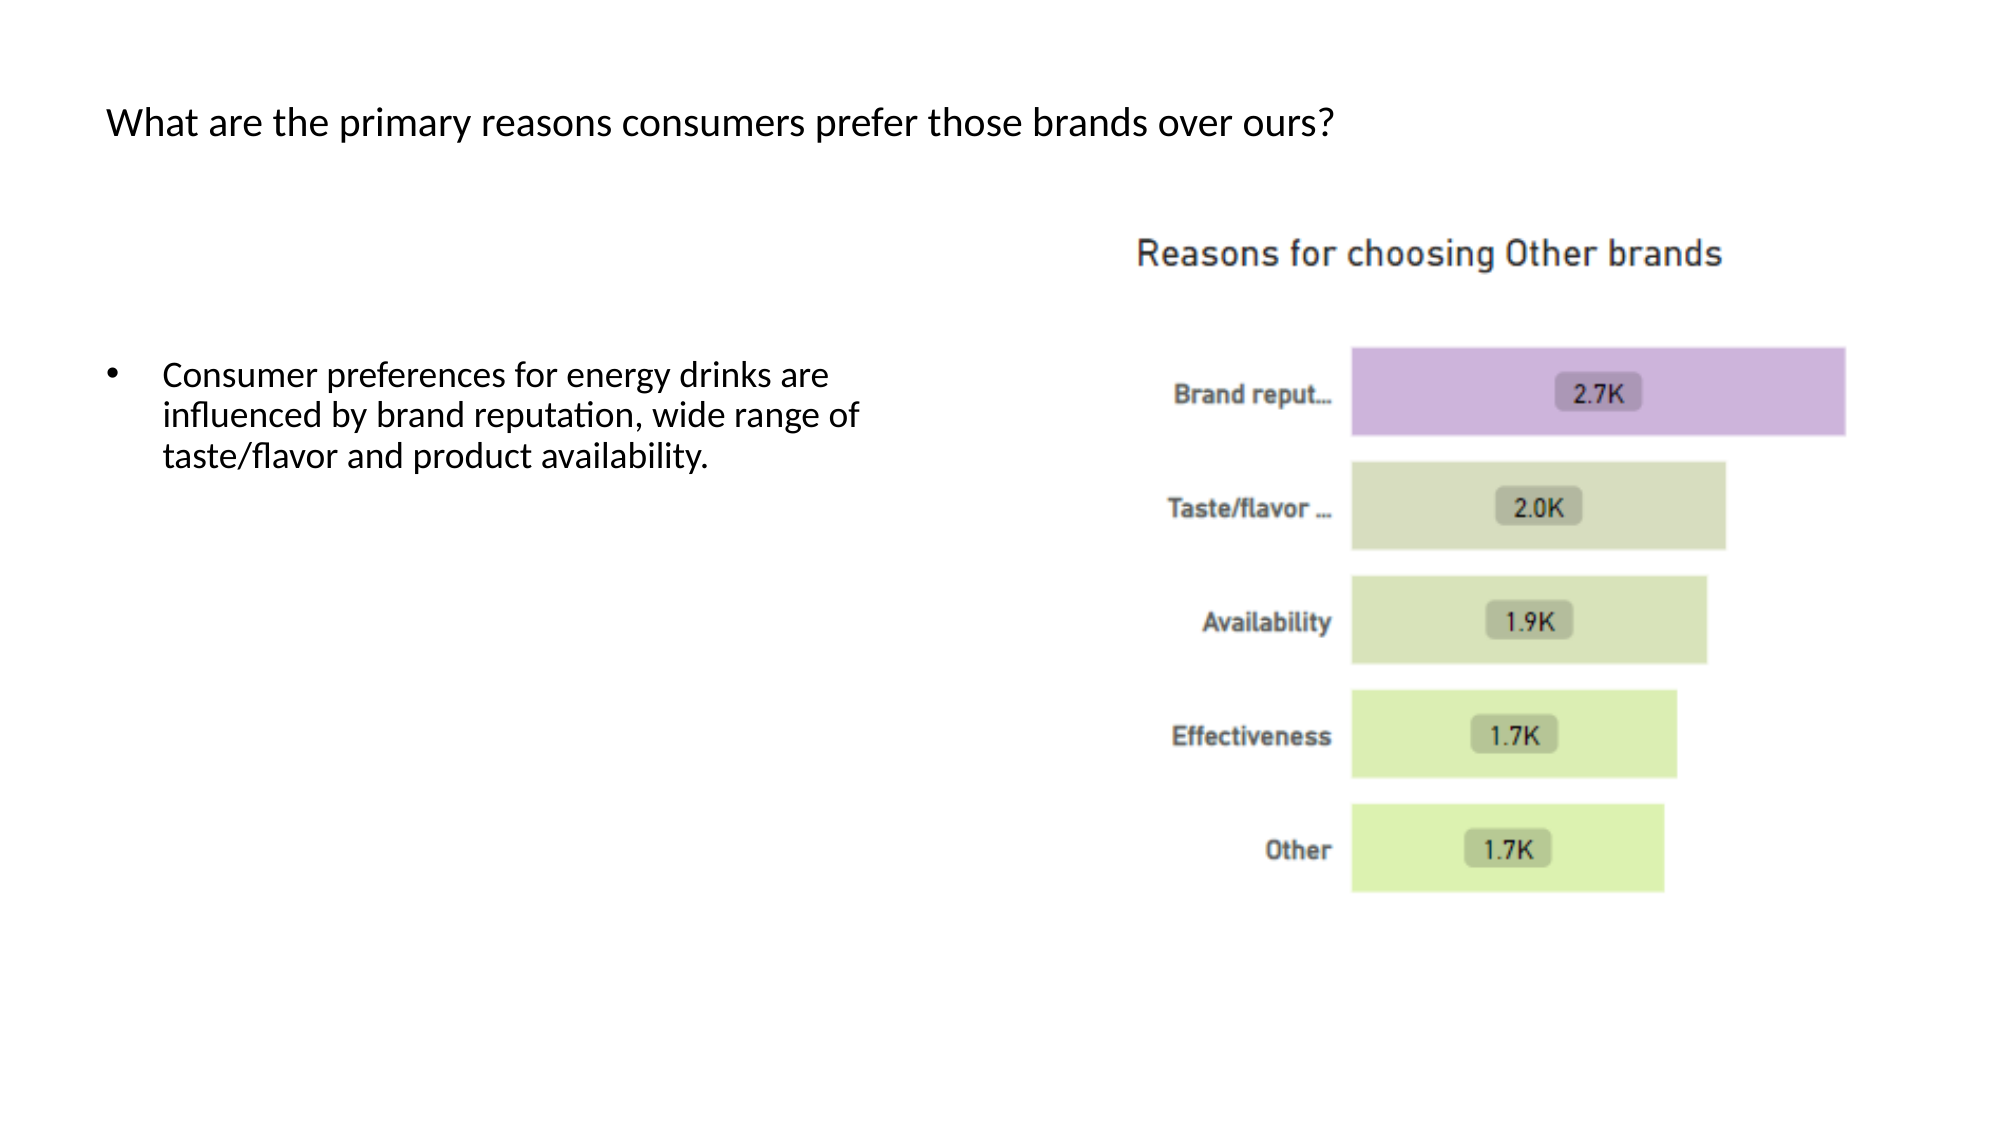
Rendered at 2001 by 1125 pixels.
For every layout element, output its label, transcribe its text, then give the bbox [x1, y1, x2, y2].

subtitle Consumer preferences for energy drinks are influenced by brand reputation, wide range of taste/flavor and product availability. [91, 220, 1000, 1059]
title What are the primary reasons consumers prefer those brands over ours? [91, 66, 1869, 154]
picture [1110, 220, 1929, 963]
